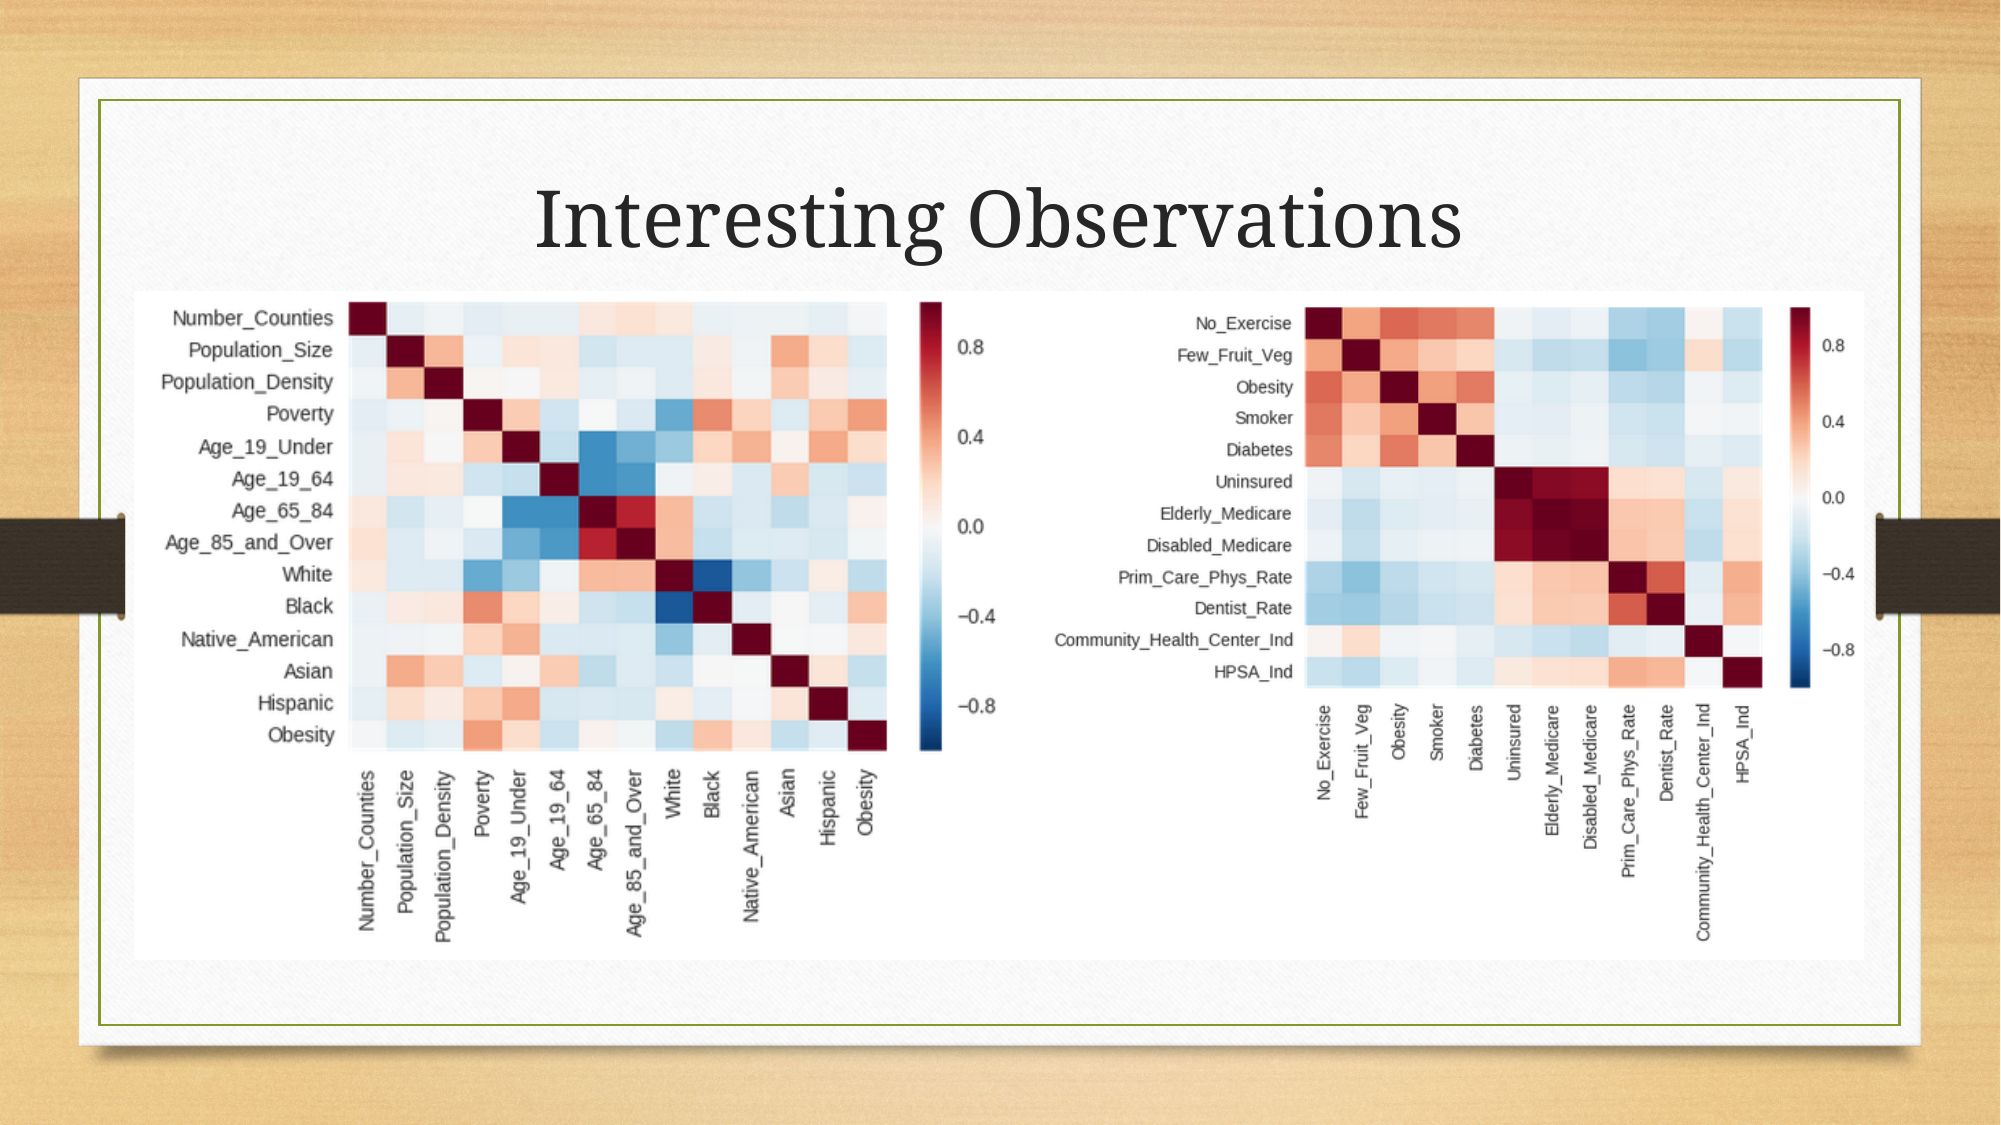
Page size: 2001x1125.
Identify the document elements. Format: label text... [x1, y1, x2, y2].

title Interesting Observations [212, 161, 1788, 272]
picture [0, 0, 2001, 1125]
